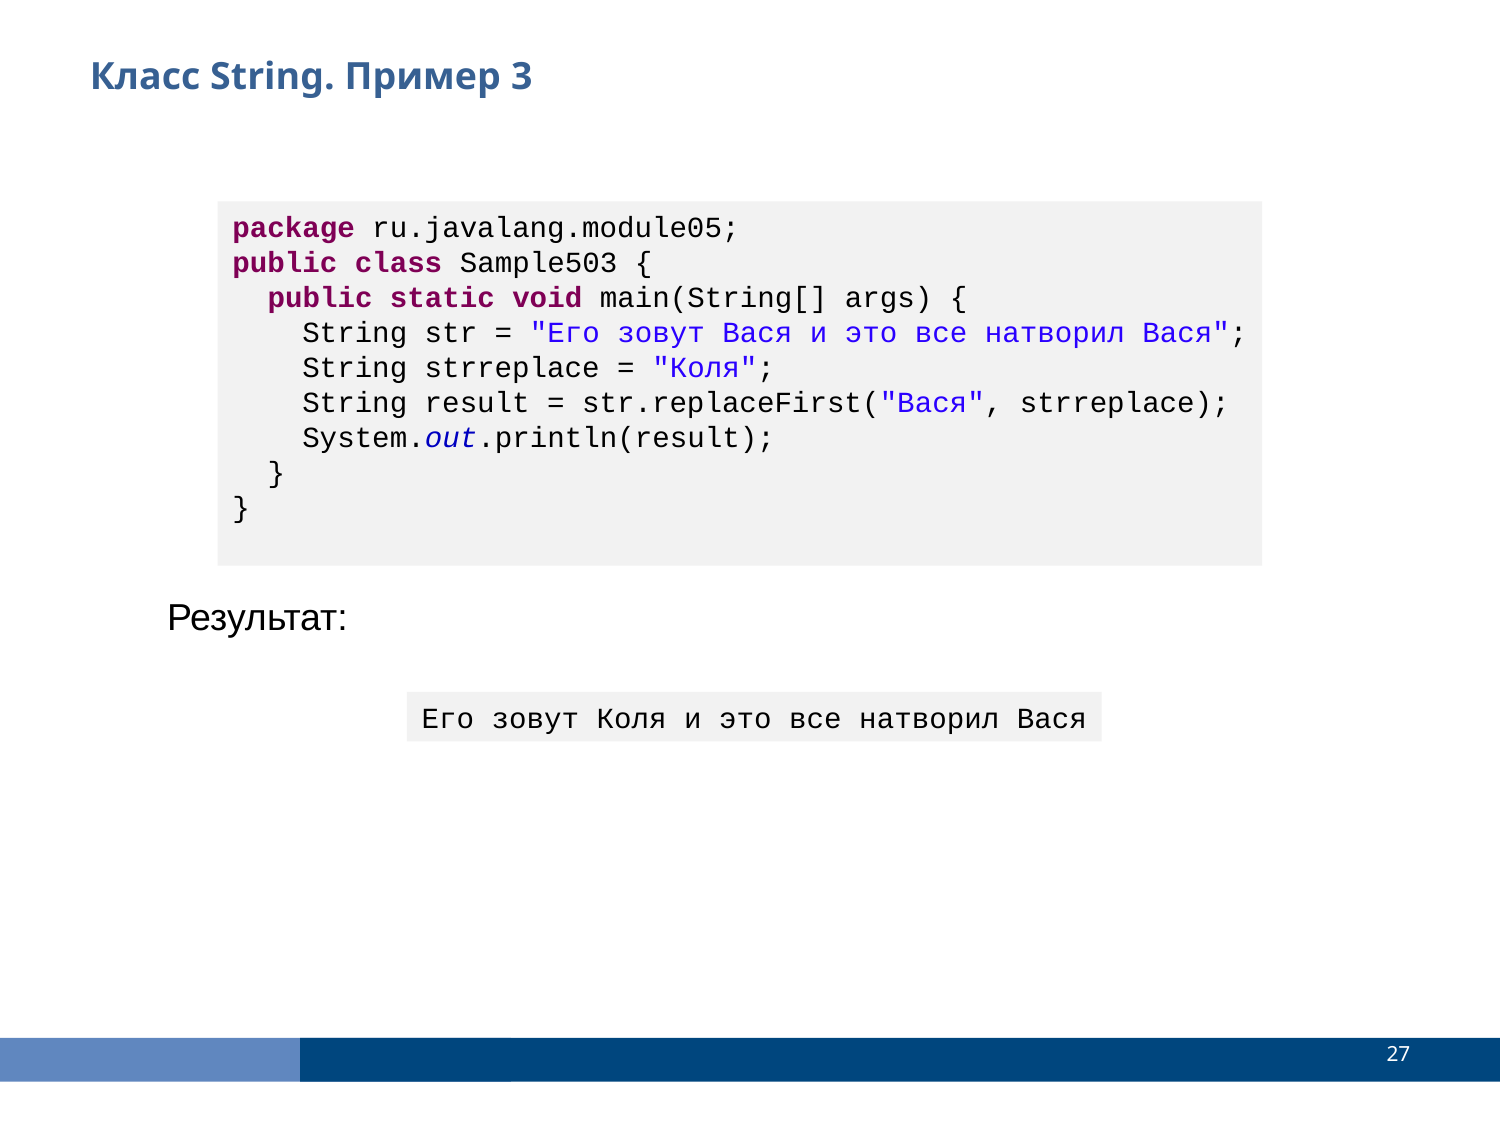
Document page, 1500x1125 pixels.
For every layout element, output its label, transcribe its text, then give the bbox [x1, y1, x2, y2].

text_box <number> [1262, 1025, 1425, 1085]
text_box Класс String. Пример 3 [75, 45, 1425, 163]
text_box Его зовут Коля и это все натворил Вася [406, 691, 1102, 742]
text_box Результат: [152, 585, 1353, 668]
text_box package ru.javalang.module05; public class Sample503 { public static void main(String[] args) { String str = "Его зовут Вася и это все натворил Вася"; String strreplace = "Коля"; String result = str.replaceFirst("Вася", strreplace); System.out.println(result); } } [217, 201, 1263, 566]
